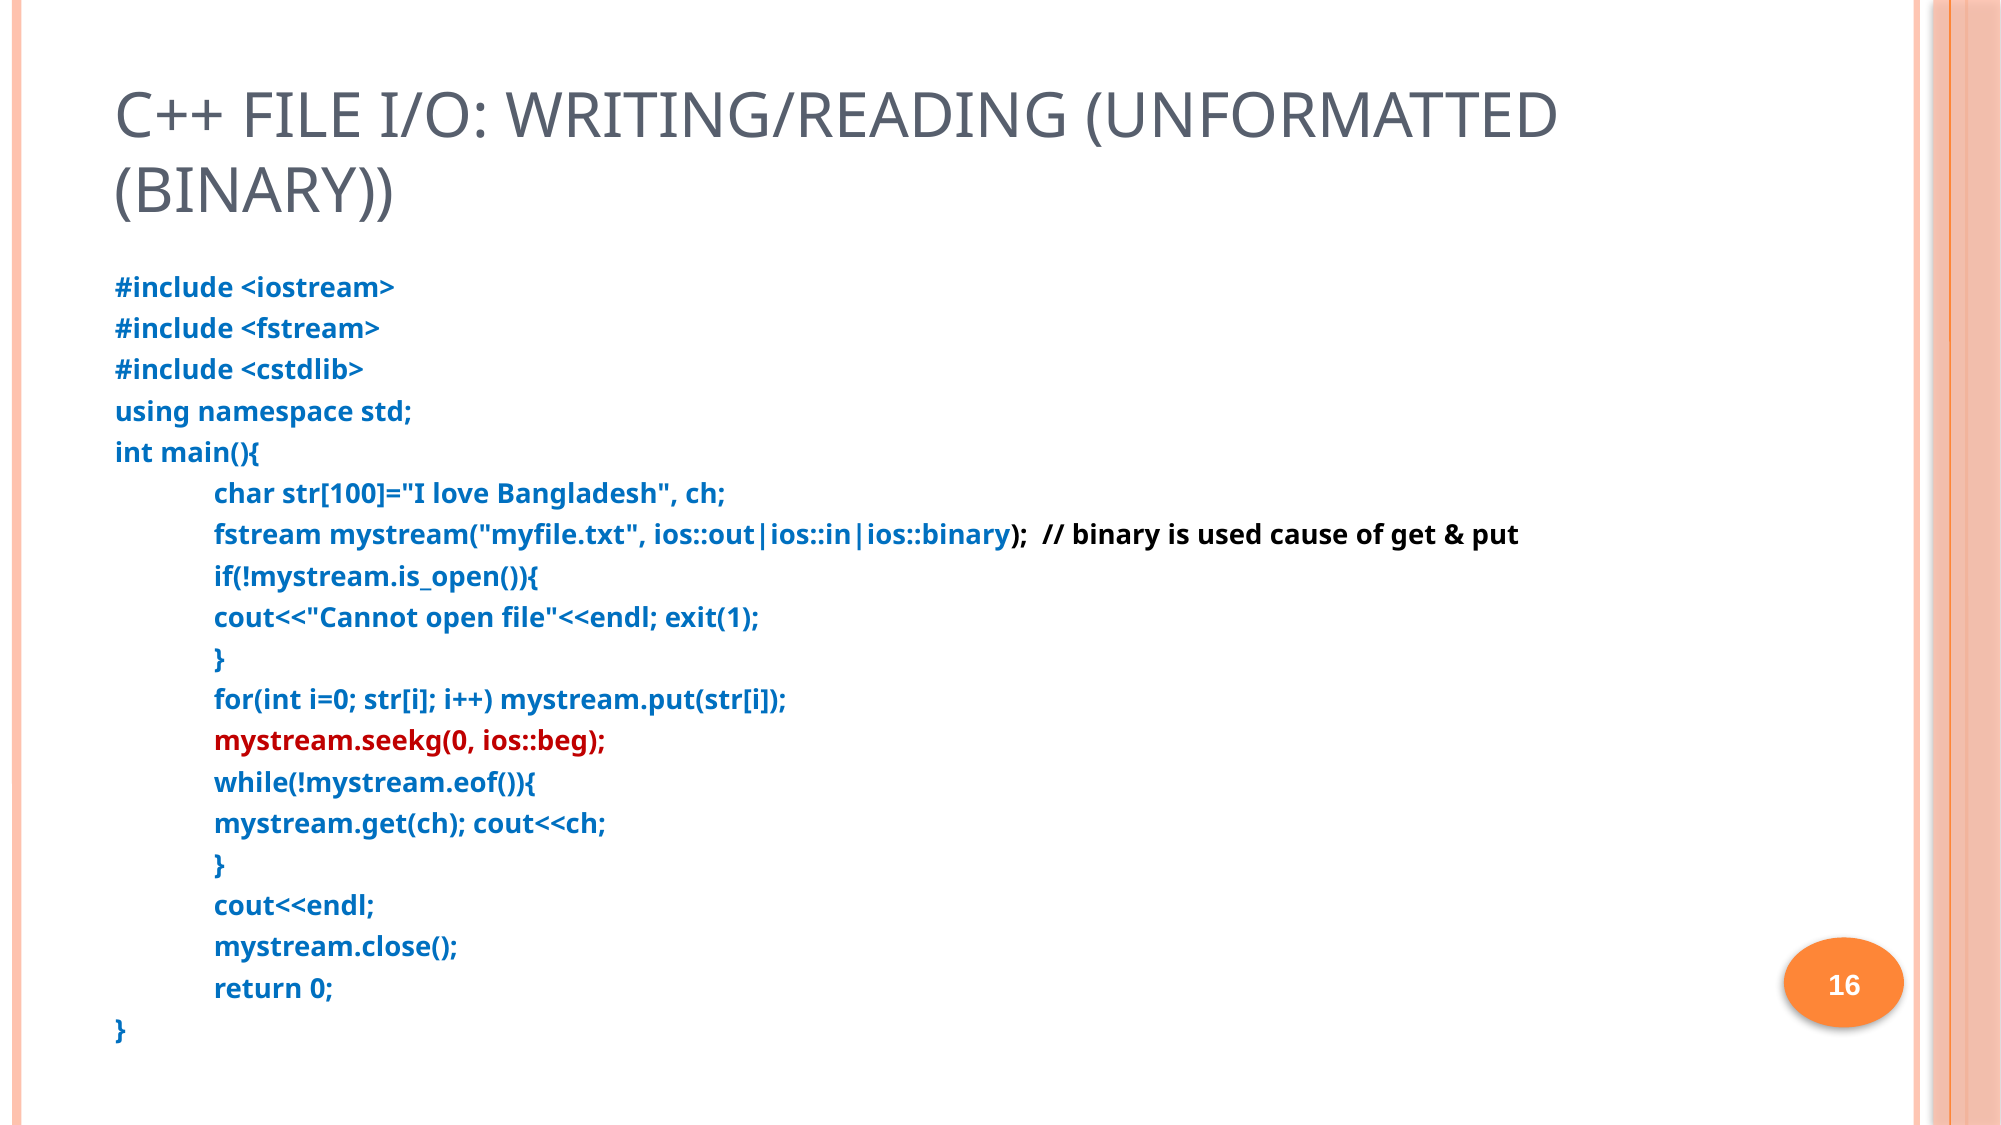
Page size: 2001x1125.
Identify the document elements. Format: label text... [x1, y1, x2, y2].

list #include <iostream> #include <fstream> #include <cstdlib> using namespace std; int main(){ char str[100]="I love Bangladesh", ch; fstream mystream("myfile.txt", ios::out|ios::in|ios::binary); // binary is used cause of get & put if(!mystream.is_open()){ cout<<"Cannot open file"<<endl; exit(1); } for(int i=0; str[i]; i++) mystream.put(str[i]); mystream.seekg(0, ios::beg); while(!mystream.eof()){ mystream.get(ch); cout<<ch; } cout<<endl; mystream.close(); return 0; } [99, 262, 1734, 1062]
slide_number 16 [1777, 940, 1912, 1027]
title C++ File I/O: Writing/Reading (Unformatted (Binary)) [99, 45, 1784, 233]
